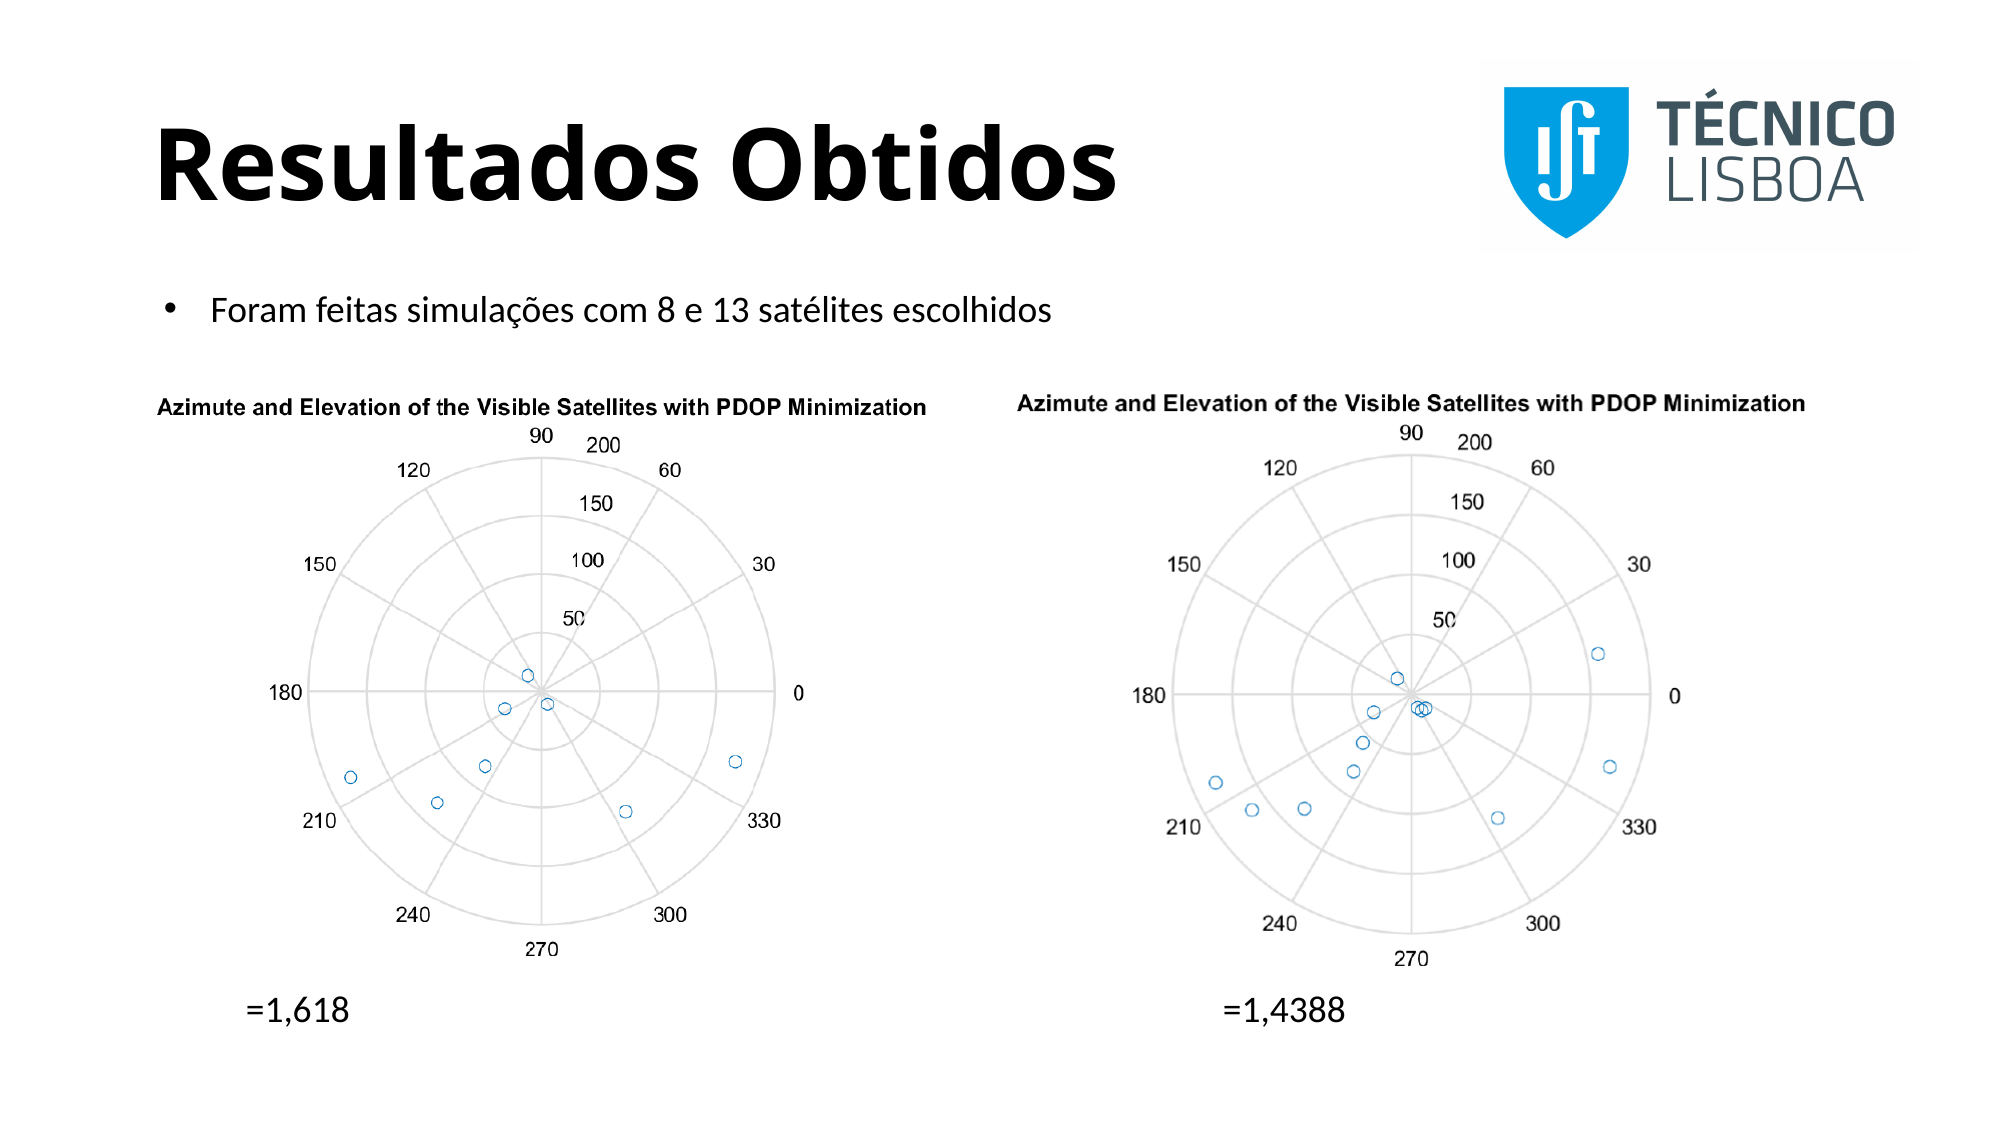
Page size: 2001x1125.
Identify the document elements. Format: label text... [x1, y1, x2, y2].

picture [999, 372, 1816, 987]
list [1480, 59, 1919, 253]
title Resultados Obtidos [137, 59, 1863, 278]
picture [126, 372, 933, 995]
text_box Foram feitas simulações com 8 e 13 satélites escolhidos [149, 277, 1771, 337]
